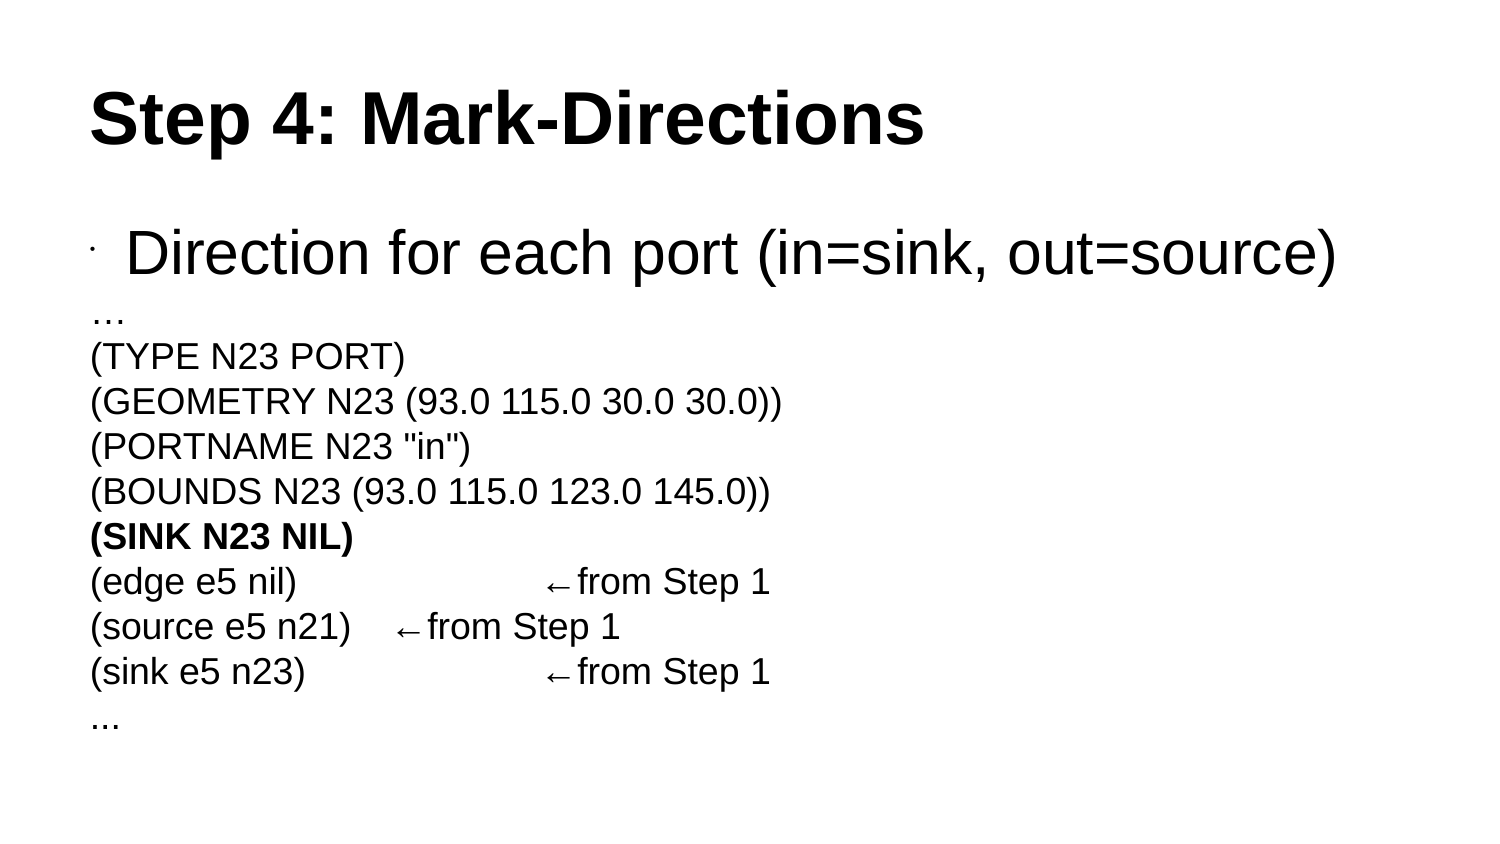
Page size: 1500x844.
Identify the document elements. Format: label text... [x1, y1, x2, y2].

text_box Direction for each port (in=sink, out=source) … (TYPE N23 PORT) (GEOMETRY N23 (93.0 115.0 30.0 30.0)) (PORTNAME N23 "in") (BOUNDS N23 (93.0 115.0 123.0 145.0)) (SINK N23 NIL) (edge e5 nil) ←from Step 1 (source e5 n21) ←from Step 1 (sink e5 n23) ←from Step 1 ... [75, 196, 1425, 838]
text_box Step 4: Mark-Directions [75, 33, 1425, 175]
